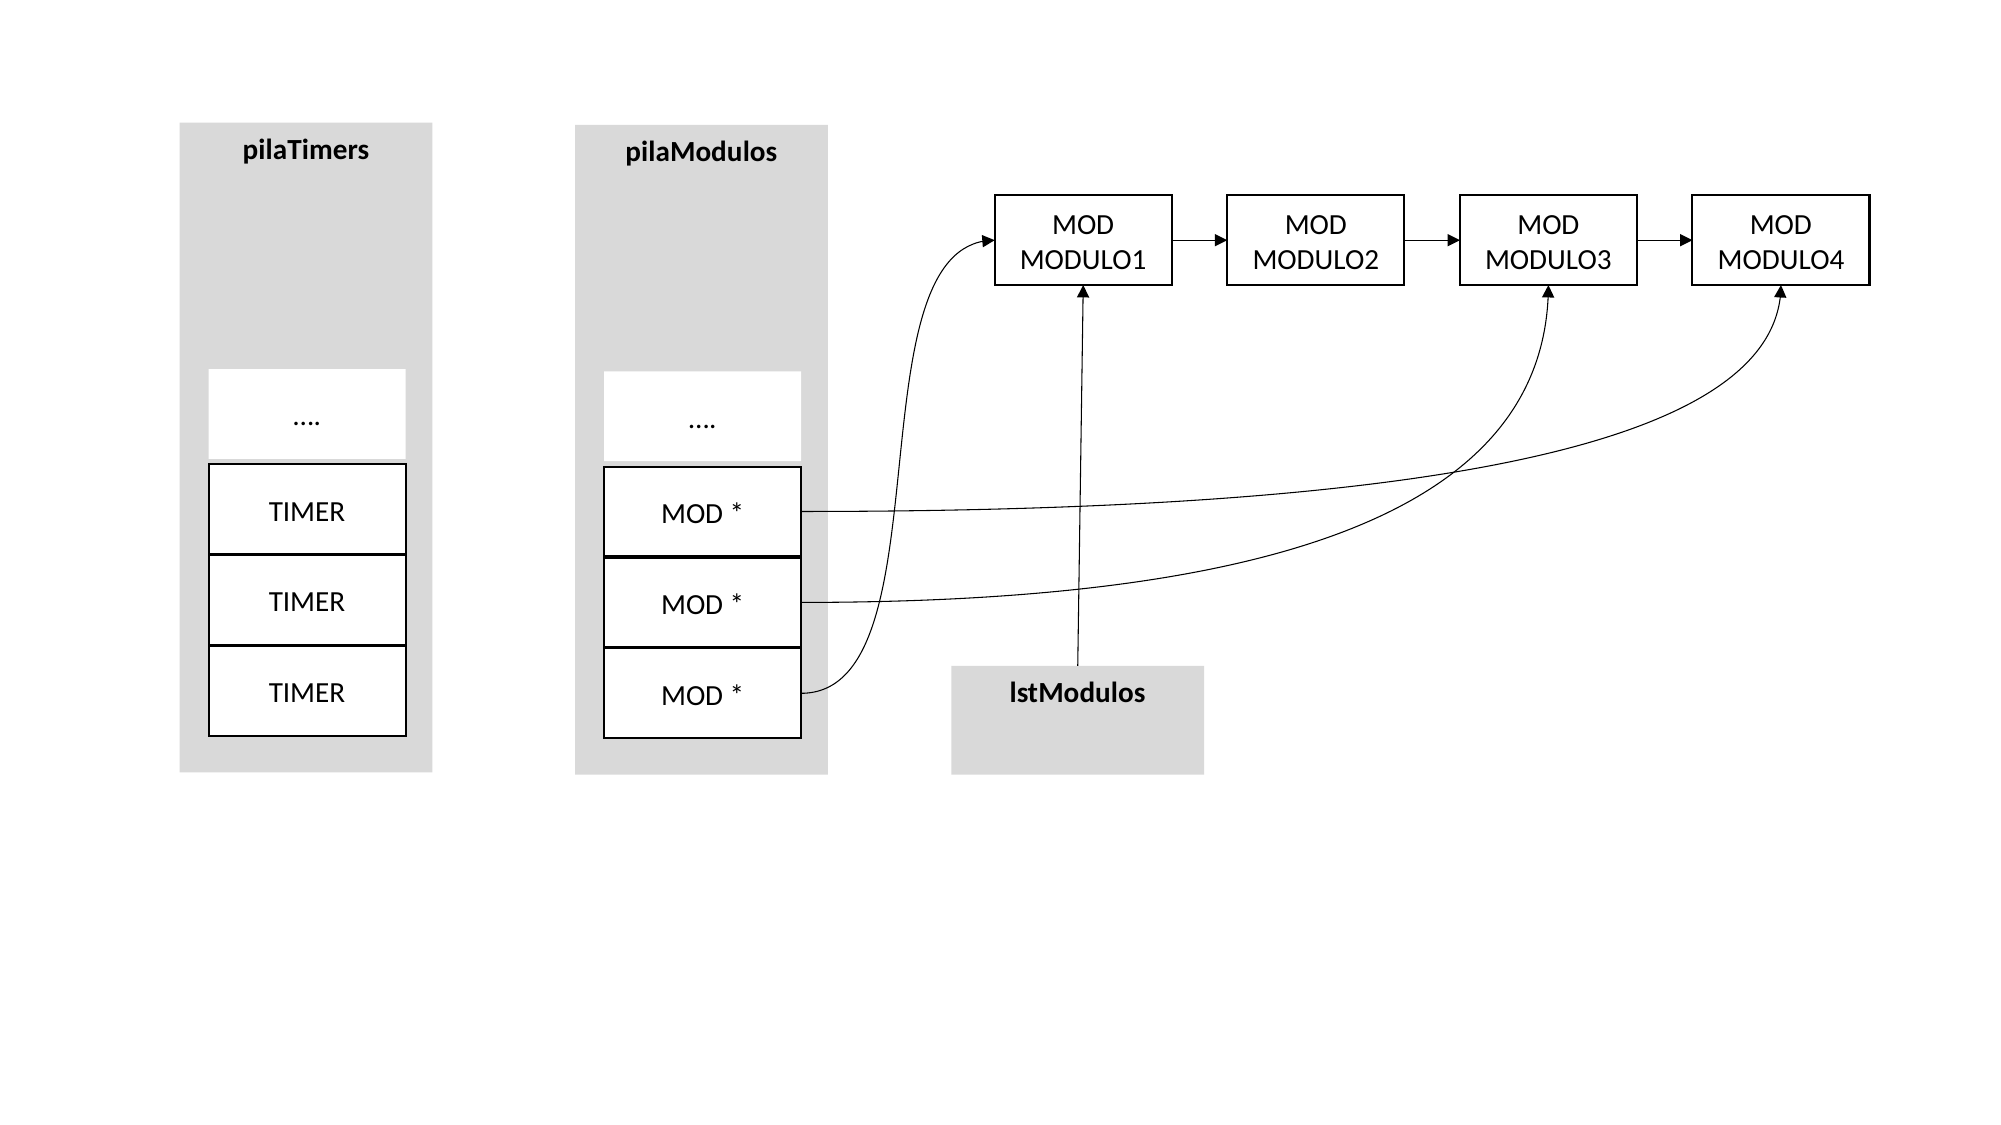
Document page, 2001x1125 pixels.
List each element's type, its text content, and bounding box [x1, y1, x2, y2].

text_box MOD MODULO1 [994, 194, 1173, 284]
text_box MOD * [603, 648, 802, 739]
text_box TIMER [208, 463, 407, 555]
title Objetos SDPTRAB [283, 0, 1784, 191]
text_box …. [208, 368, 407, 460]
text_box pilaTimers [179, 122, 433, 773]
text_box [801, 512, 1549, 603]
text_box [1077, 603, 1084, 666]
text_box MOD MODULO4 [1691, 194, 1871, 286]
text_box MOD * [603, 557, 801, 648]
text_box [801, 603, 995, 694]
text_box TIMER [208, 555, 407, 646]
text_box …. [603, 370, 801, 462]
text_box MOD MODULO3 [1459, 194, 1638, 284]
text_box MOD MODULO2 [1226, 194, 1405, 284]
text_box pilaModulos [574, 124, 829, 776]
text_box lstModulos [950, 665, 1205, 776]
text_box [801, 240, 995, 284]
text_box TIMER [208, 646, 407, 737]
text_box MOD * [603, 466, 801, 557]
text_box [801, 284, 1782, 512]
